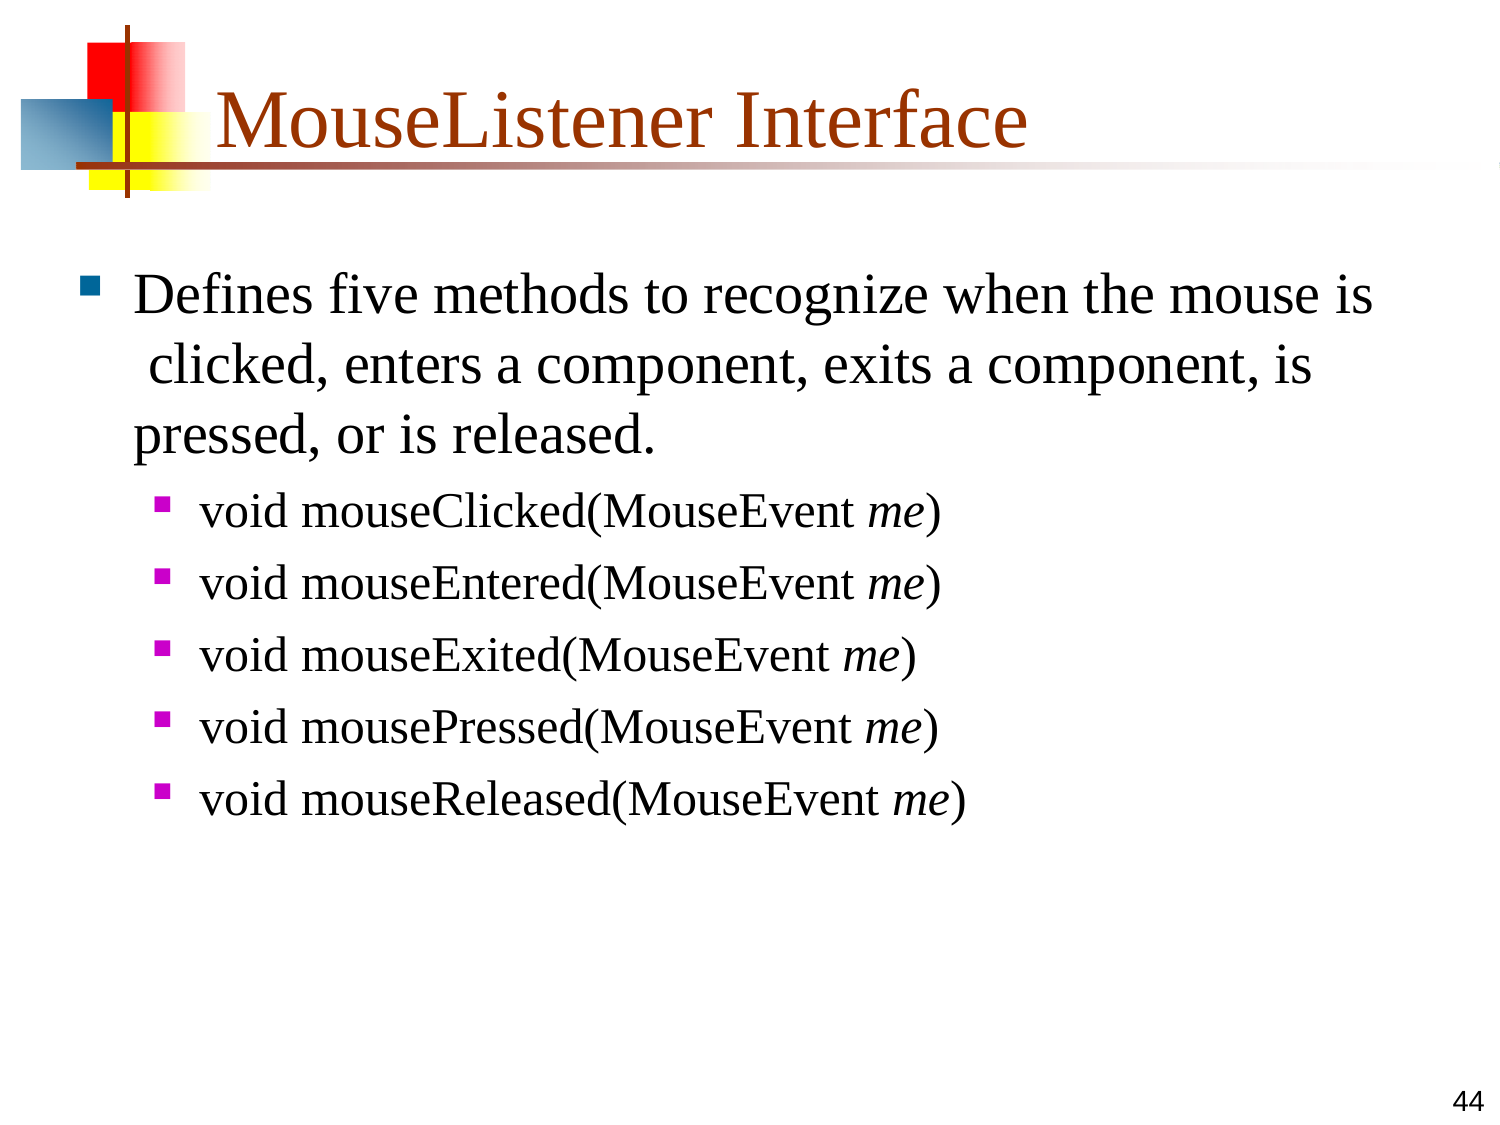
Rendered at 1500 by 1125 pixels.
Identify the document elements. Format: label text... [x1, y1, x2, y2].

text_box [20, 99, 113, 170]
slide_number 44 [1448, 1082, 1490, 1125]
text_box [150, 170, 211, 191]
title MouseListener Interface [212, 62, 1034, 253]
text_box Defines five methods to recognize when the mouse is clicked, enters a component, exits a component, is pressed, or is released. void mouseClicked(MouseEvent me) void mouseEntered(MouseEvent me) void mouseExited(MouseEvent me) void mousePressed(MouseEvent me) void mouseReleased(MouseEvent me) [75, 253, 1382, 826]
picture [131, 42, 186, 112]
text_box [1034, 162, 1500, 170]
text_box [150, 112, 211, 162]
text_box [75, 162, 212, 170]
